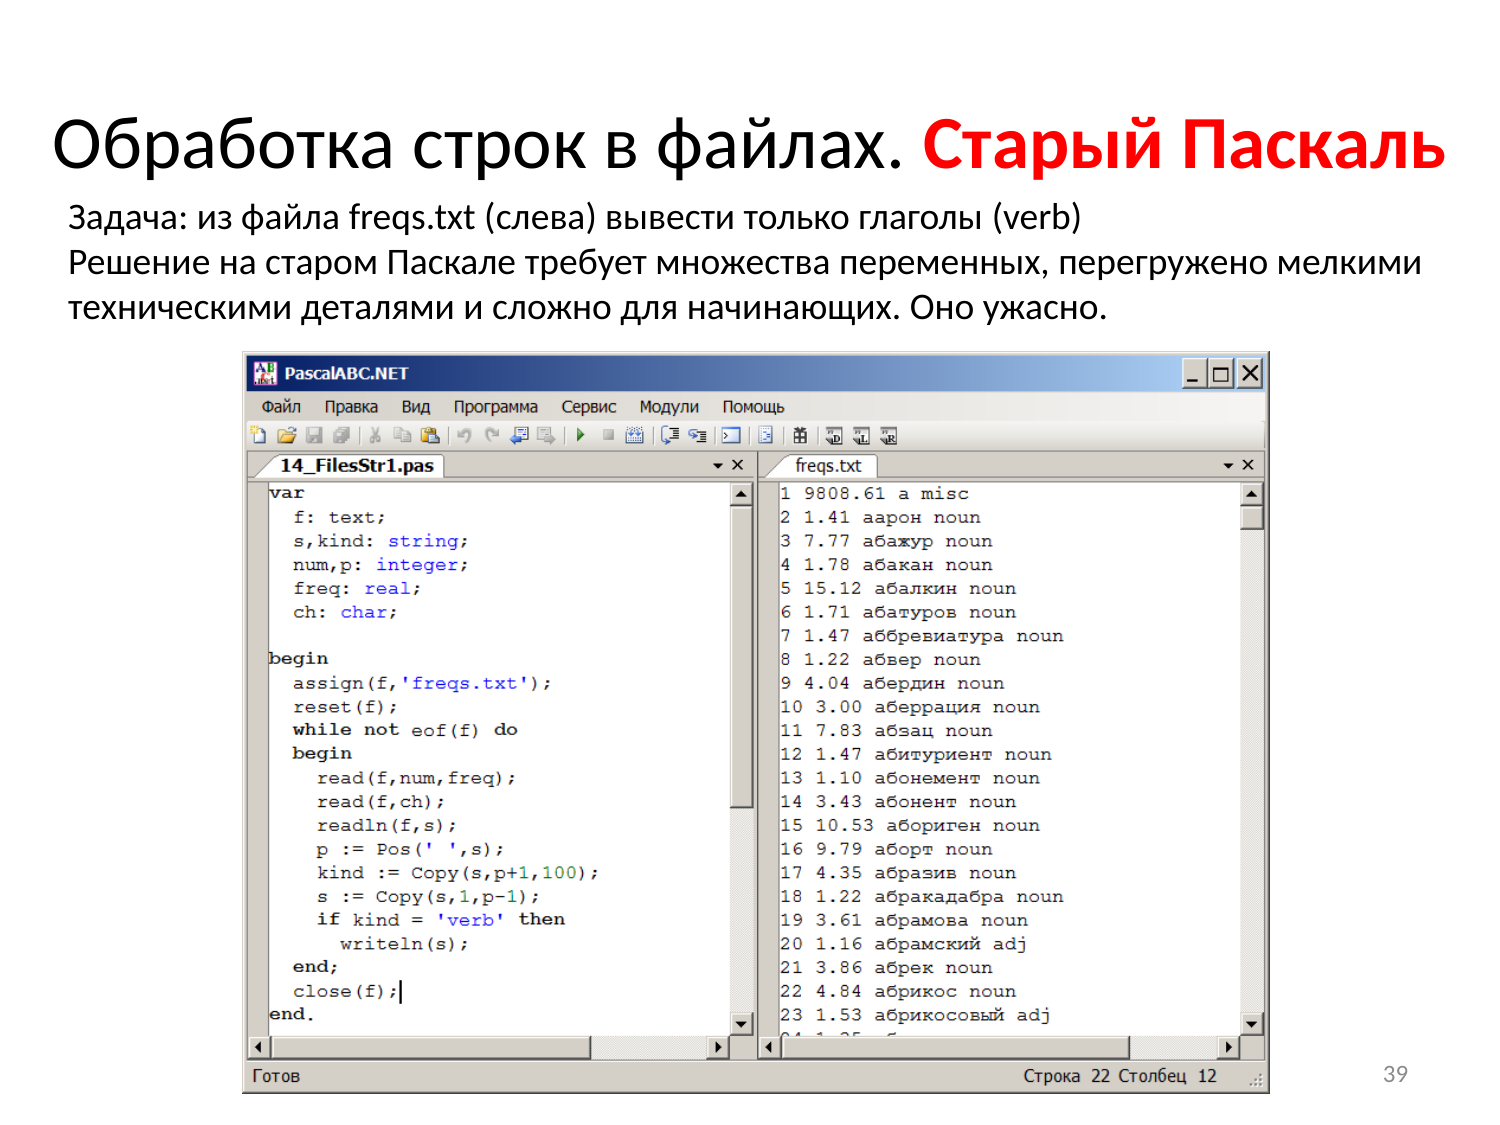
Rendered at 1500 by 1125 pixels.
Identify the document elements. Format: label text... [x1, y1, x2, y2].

slide_number 39 [1270, 1042, 1424, 1103]
picture [241, 351, 1270, 1095]
title Обработка строк в файлах. Старый Паскаль [29, 45, 1471, 233]
list Задача: из файла freqs.txt (слева) вывести только глаголы (verb) Решение на старом Паскале требует множества переменных, перегружено мелкими техническими деталями и сложно для начинающих. Оно ужасно. [53, 184, 1472, 351]
